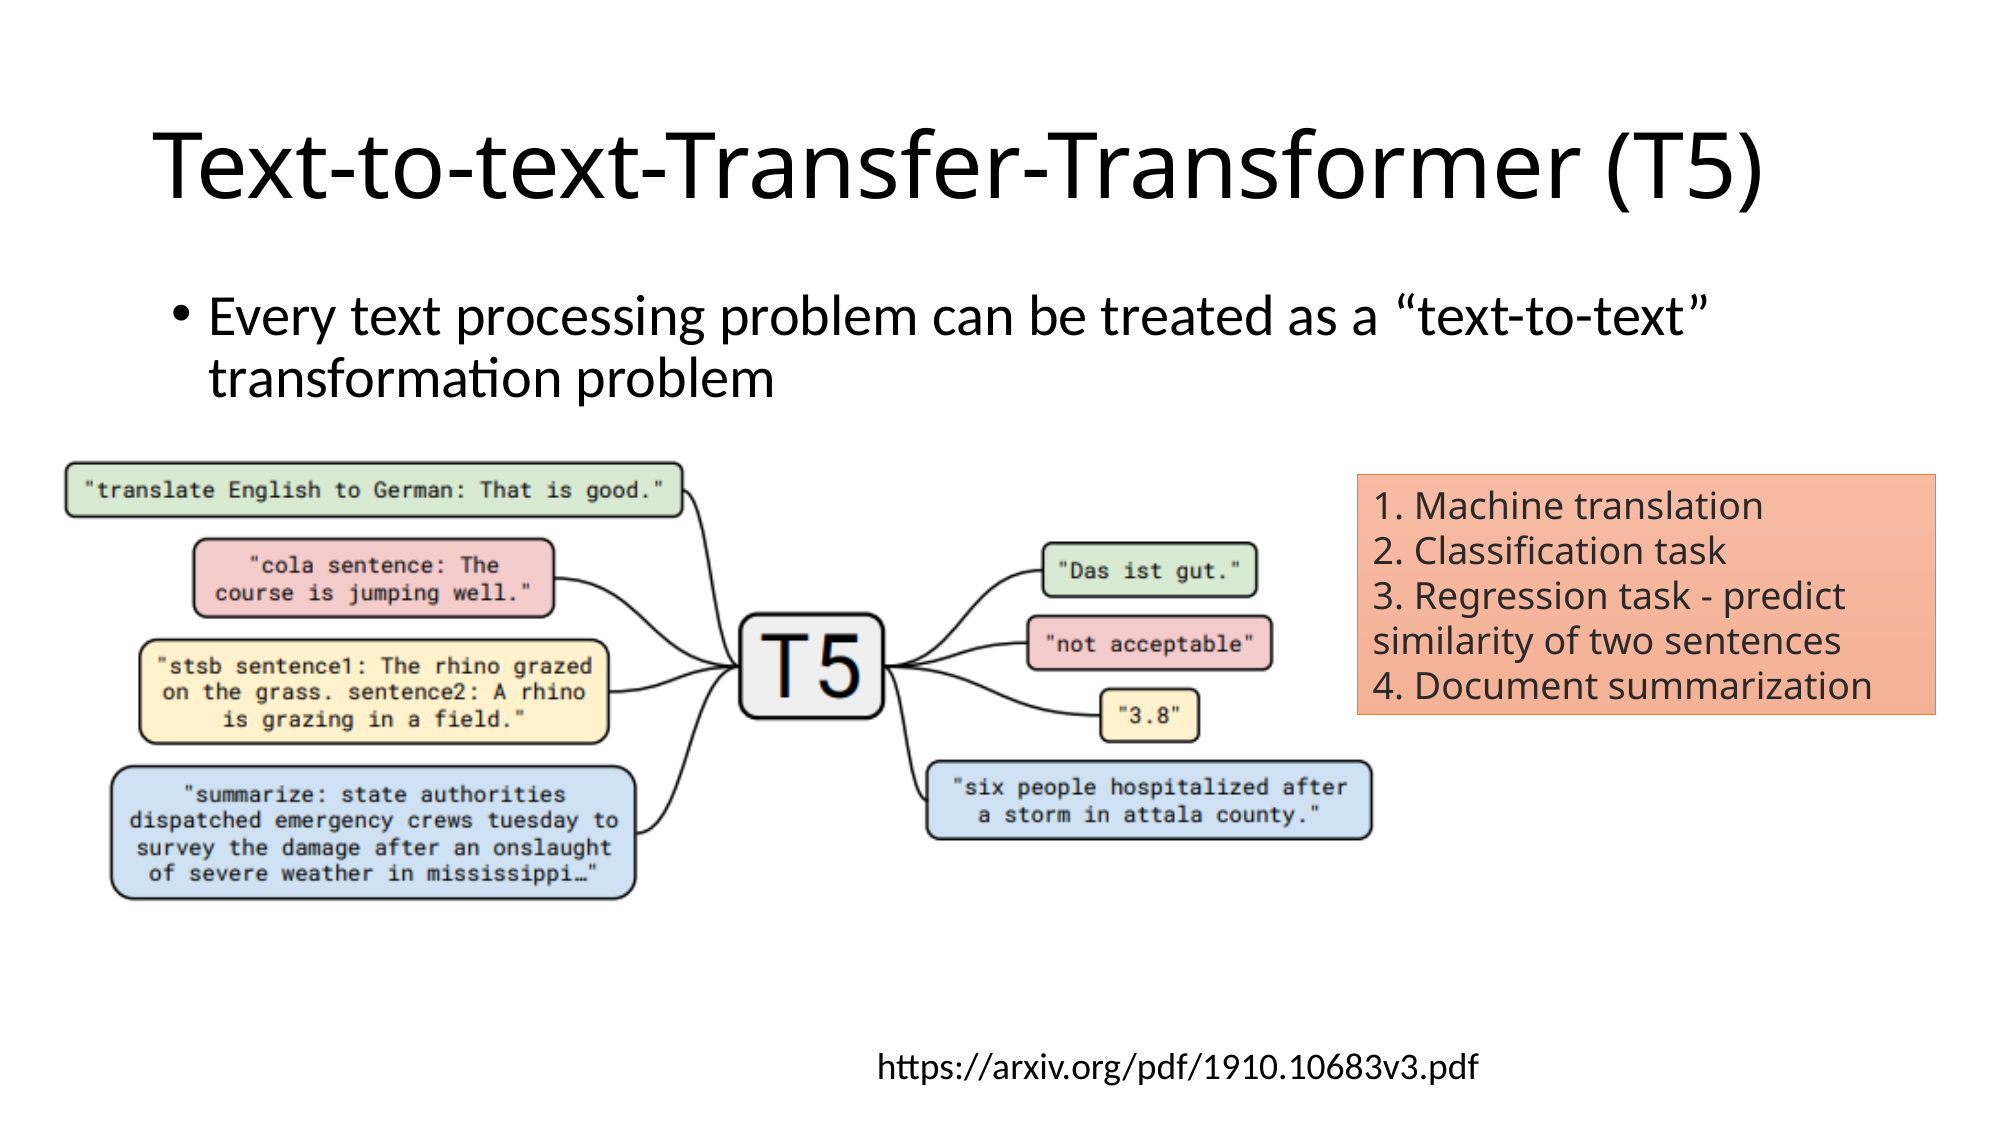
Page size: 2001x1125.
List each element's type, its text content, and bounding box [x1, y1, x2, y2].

list Every text processing problem can be treated as a “text-to-text” transformation problem [155, 277, 1881, 448]
text_box https://arxiv.org/pdf/1910.10683v3.pdf [862, 1034, 1863, 1095]
title Text-to-text-Transfer-Transformer (T5) [137, 59, 1863, 278]
picture [41, 425, 1432, 930]
text_box 1. Machine translation 2. Classification task 3. Regression task - predict similarity of two sentences 4. Document summarization [1432, 474, 1936, 715]
